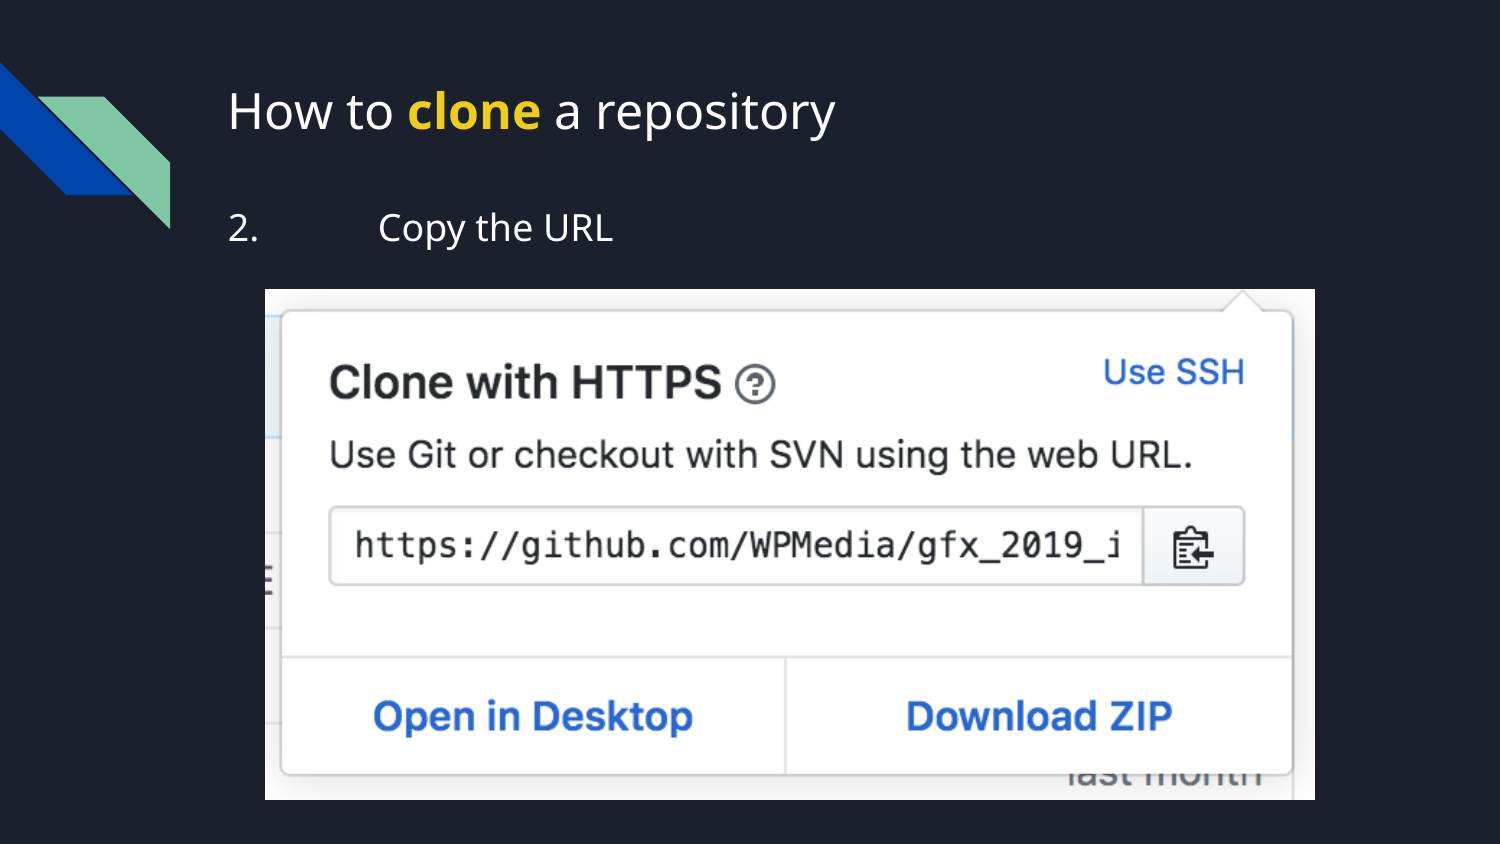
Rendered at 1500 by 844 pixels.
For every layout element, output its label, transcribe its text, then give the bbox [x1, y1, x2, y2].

list 2. Copy the URL [212, 182, 1368, 660]
title How to clone a repository [212, 64, 1408, 215]
picture [265, 289, 1316, 801]
